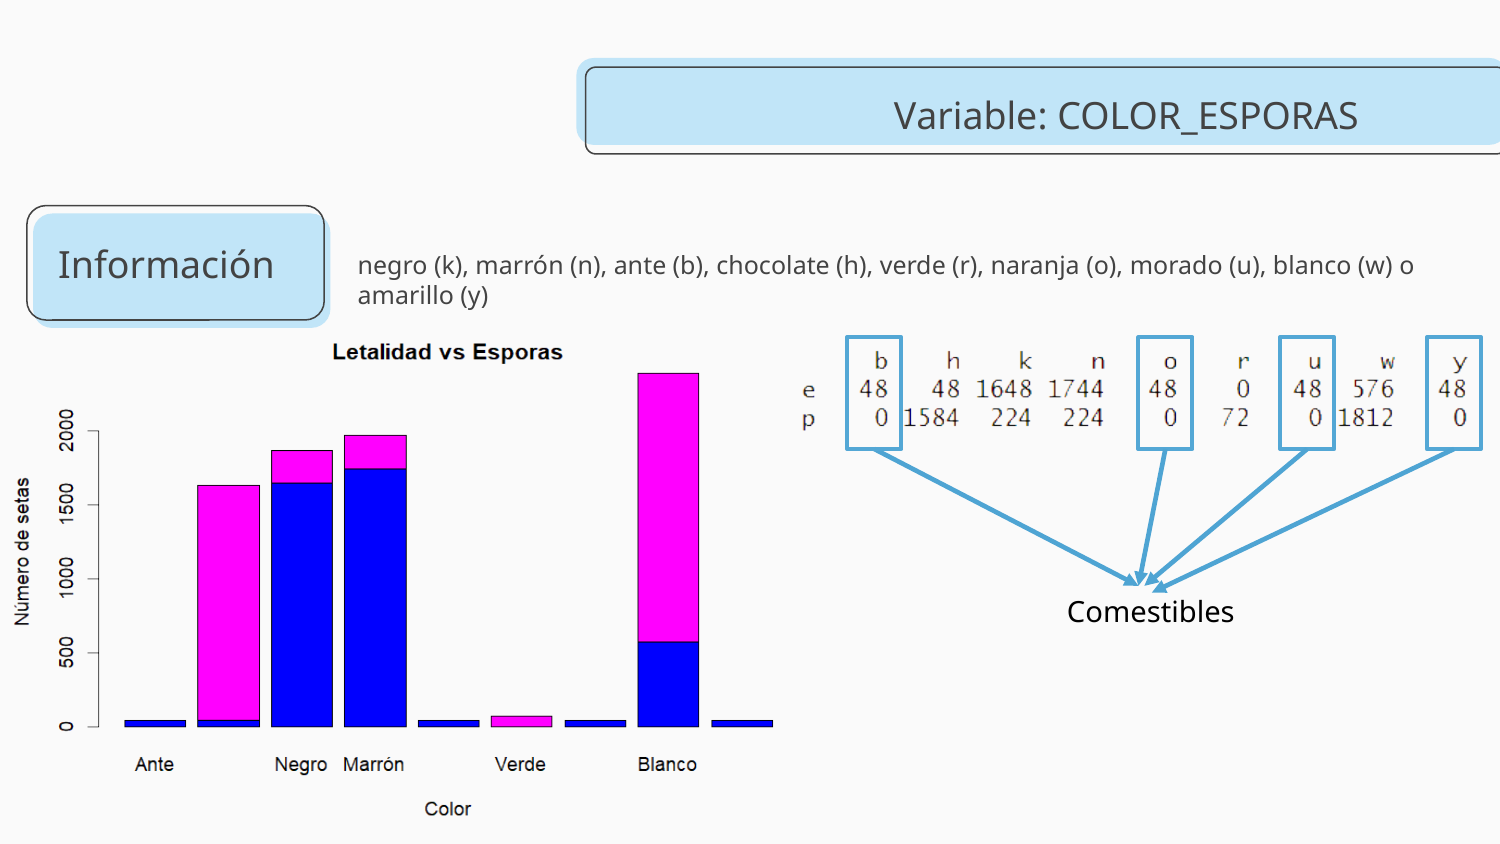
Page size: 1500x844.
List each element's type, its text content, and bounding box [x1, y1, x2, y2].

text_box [1144, 448, 1150, 586]
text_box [874, 452, 1133, 586]
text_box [1151, 448, 1455, 593]
title Variable: COLOR_ESPORAS [849, 75, 1374, 154]
text_box Comestibles [1052, 585, 1464, 636]
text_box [26, 205, 331, 326]
subtitle negro (k), marrón (n), ante (b), chocolate (h), verde (r), naranja (o), morado (u), blanco (w) o amarillo (y) [342, 234, 1500, 292]
picture [8, 327, 1492, 844]
